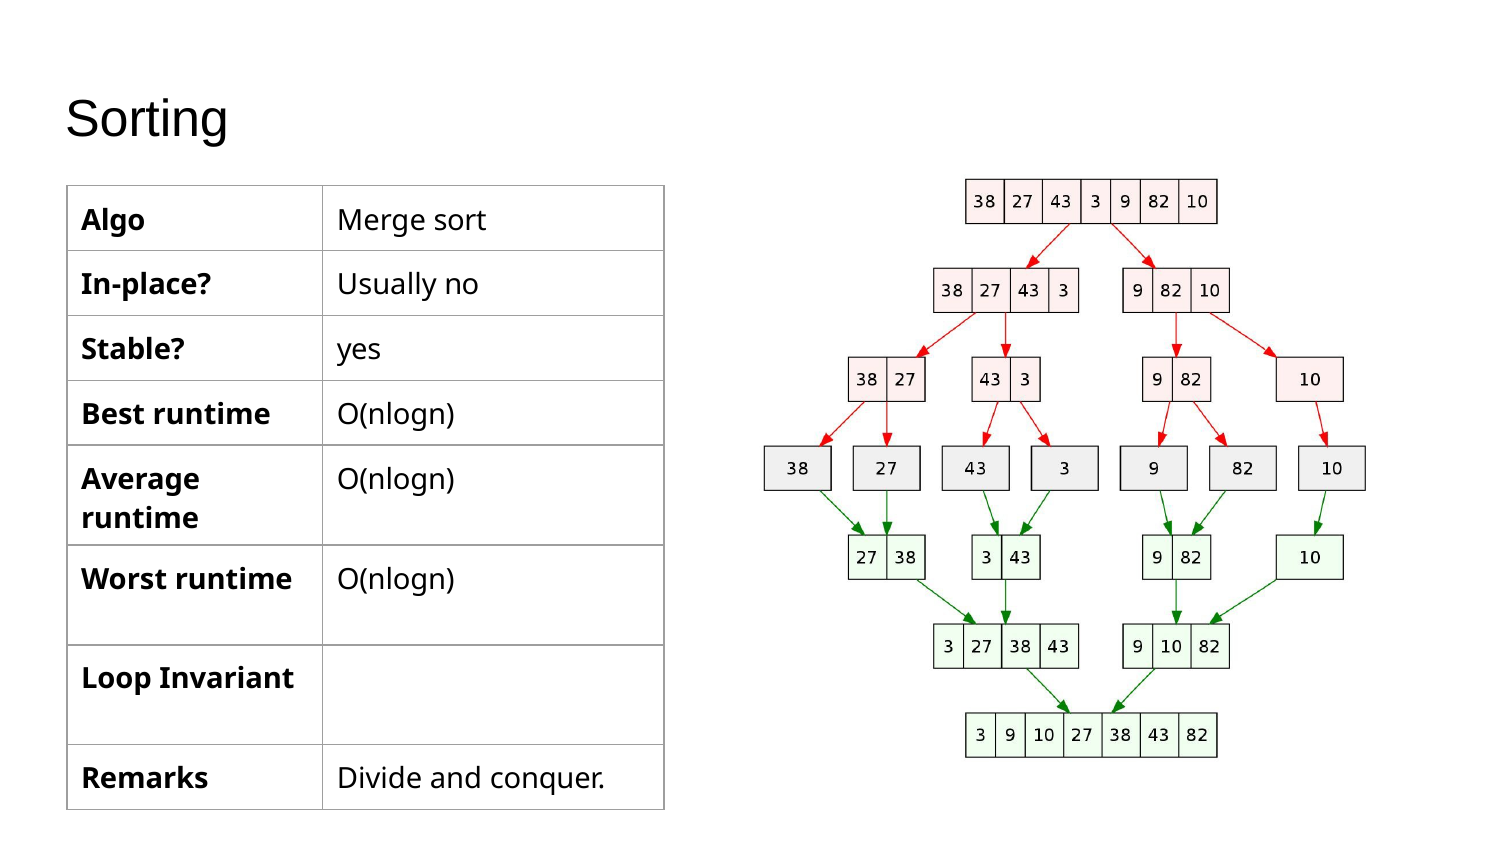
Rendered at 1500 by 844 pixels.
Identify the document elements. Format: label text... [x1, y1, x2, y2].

table_cell Average runtime [68, 446, 322, 544]
table_cell In-place? [68, 251, 322, 315]
table_cell [323, 646, 663, 744]
table_cell Usually no [323, 251, 663, 315]
table_header Merge sort [323, 186, 663, 250]
table_cell Best runtime [68, 381, 322, 444]
table_cell Loop Invariant [68, 646, 322, 744]
table_header Algo [68, 186, 322, 250]
table_cell O(nlogn) [323, 446, 663, 544]
table_cell Stable? [68, 316, 322, 380]
table_cell O(nlogn) [323, 381, 663, 444]
table_cell Worst runtime [68, 546, 322, 644]
picture [759, 173, 1367, 763]
title Sorting [63, 82, 491, 226]
table_cell yes [323, 316, 663, 380]
table_cell Remarks [68, 745, 322, 809]
table_cell Divide and conquer. [323, 745, 663, 809]
table_cell O(nlogn) [323, 546, 663, 644]
